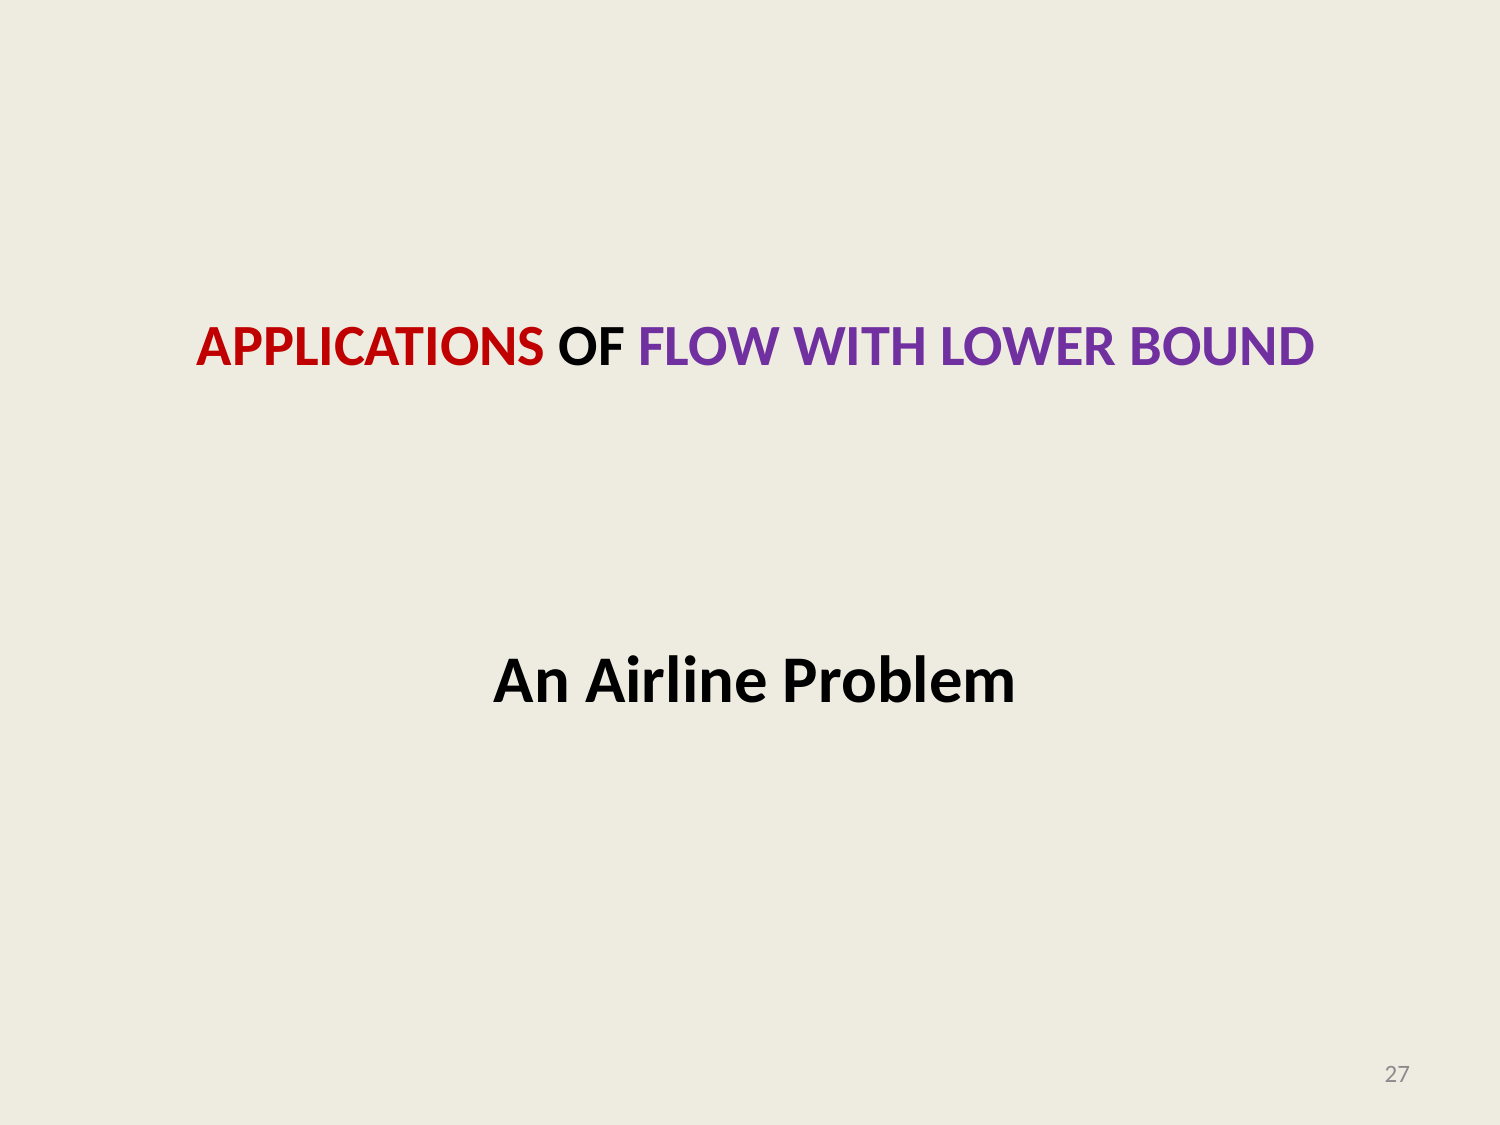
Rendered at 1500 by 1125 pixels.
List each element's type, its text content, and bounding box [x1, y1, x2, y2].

title Applications of Flow with lower bound [118, 299, 1394, 476]
slide_number 27 [1074, 1042, 1425, 1103]
list An Airline Problem [118, 476, 1394, 723]
